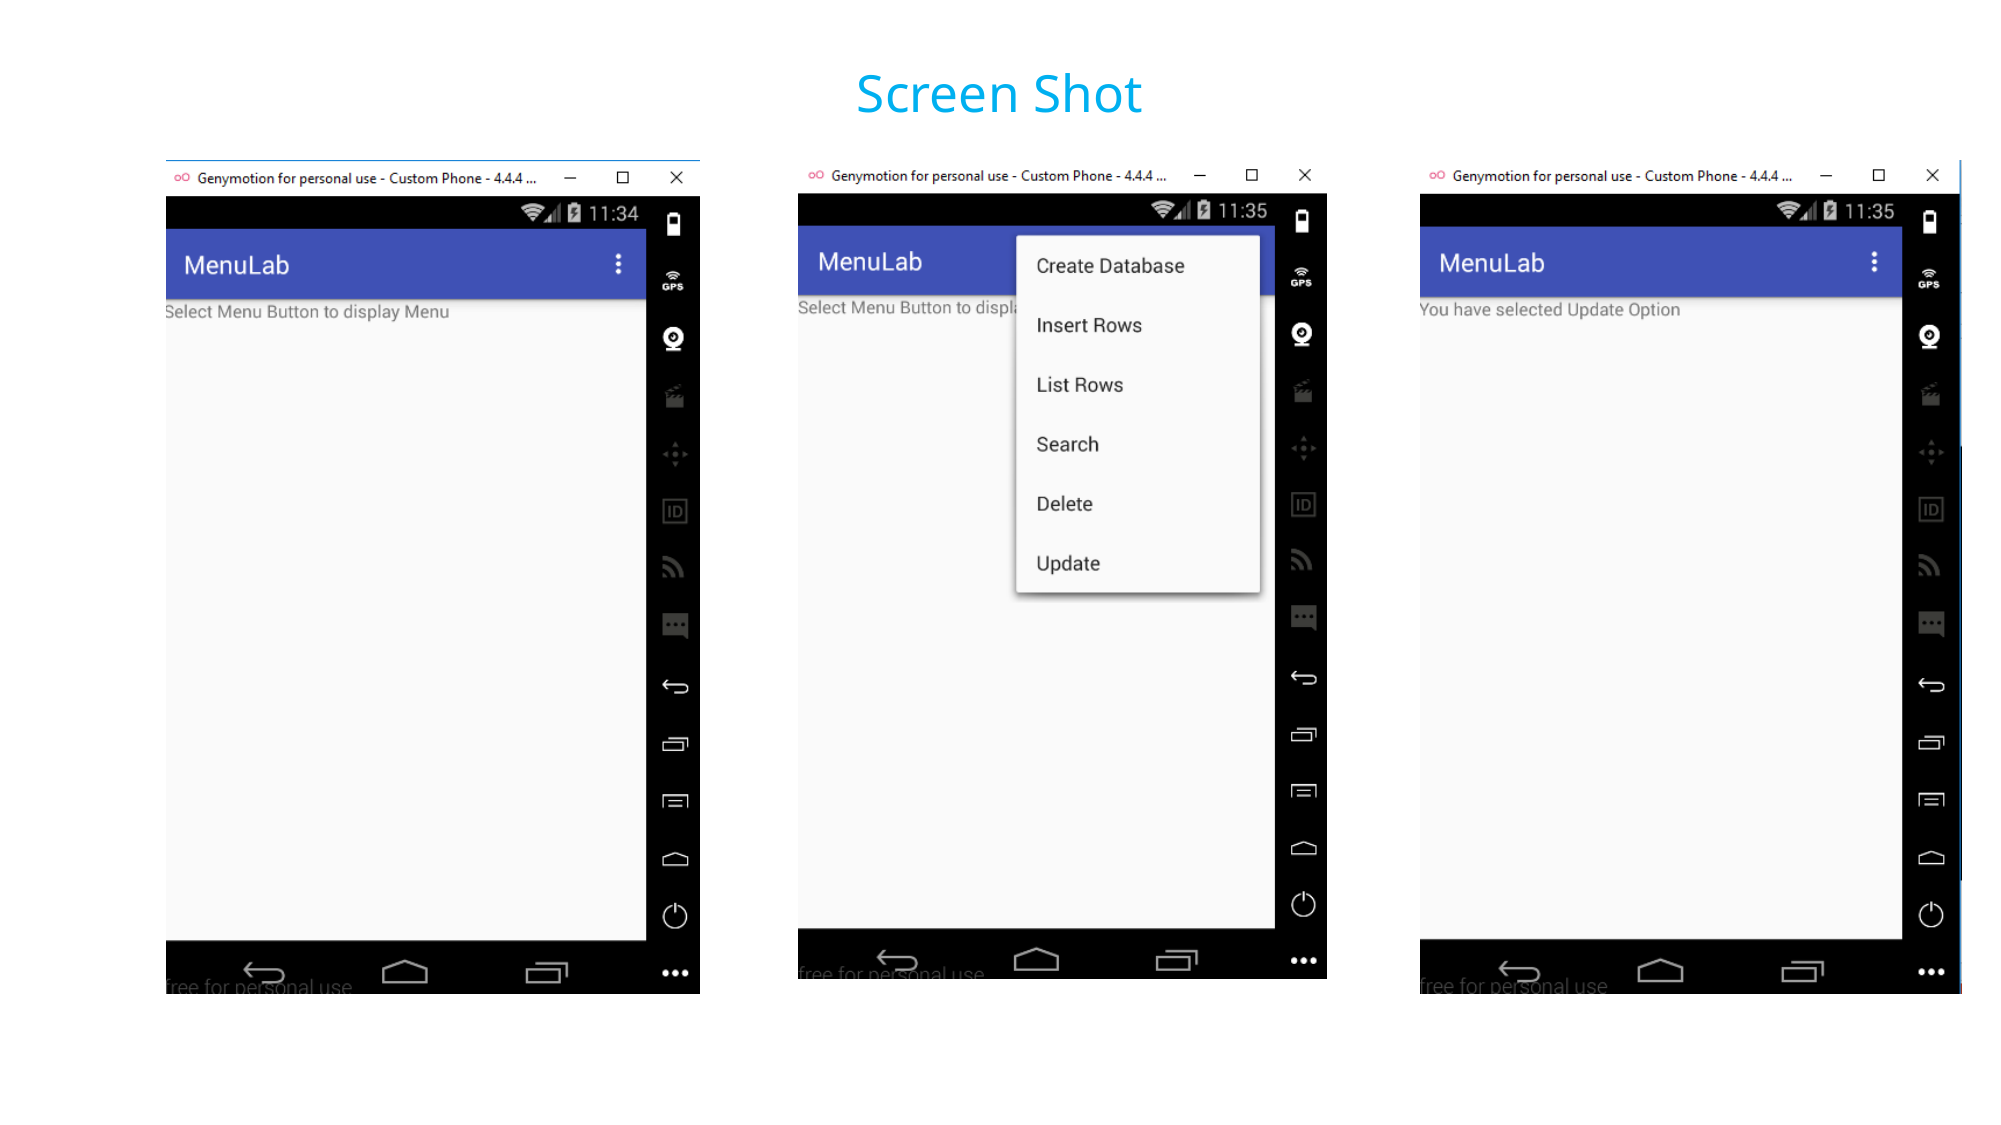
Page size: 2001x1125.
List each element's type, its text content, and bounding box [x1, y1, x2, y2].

picture [798, 160, 1327, 979]
picture [1420, 160, 1962, 994]
title Screen Shot [137, 59, 1863, 131]
picture [166, 160, 700, 994]
